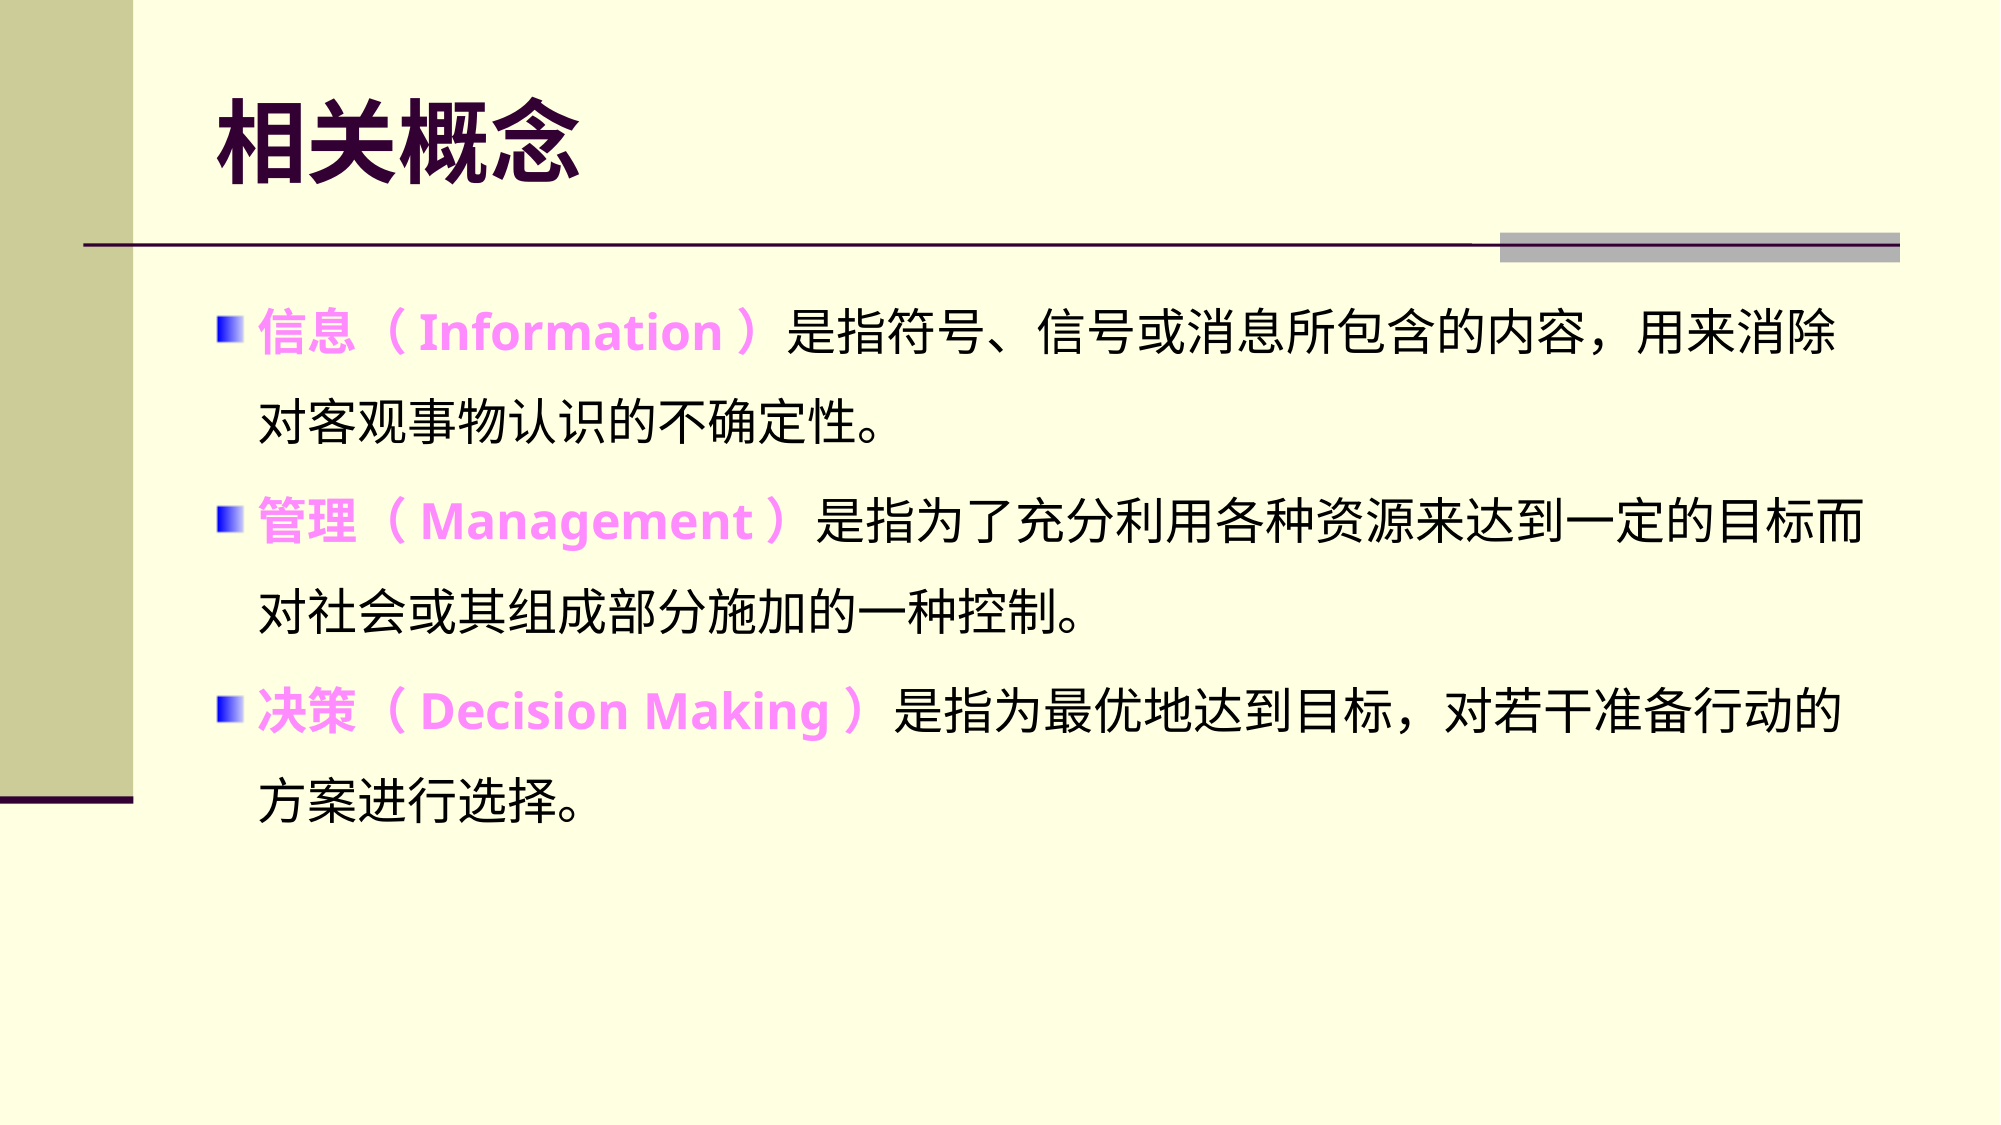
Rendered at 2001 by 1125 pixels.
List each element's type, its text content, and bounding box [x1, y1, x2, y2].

title 相关概念 [200, 45, 1900, 234]
picture [215, 504, 247, 536]
list 信息（Information）是指符号、信号或消息所包含的内容，用来消除对客观事物认识的不确定性。 管理（Management）是指为了充分利用各种资源来达到一定的目标而对社会或其组成部分施加的一种控制。 决策（Decision Making）是指为最优地达到目标，对若干准备行动的方案进行选择。 [200, 262, 1900, 1006]
picture [215, 694, 247, 726]
picture [215, 314, 247, 346]
